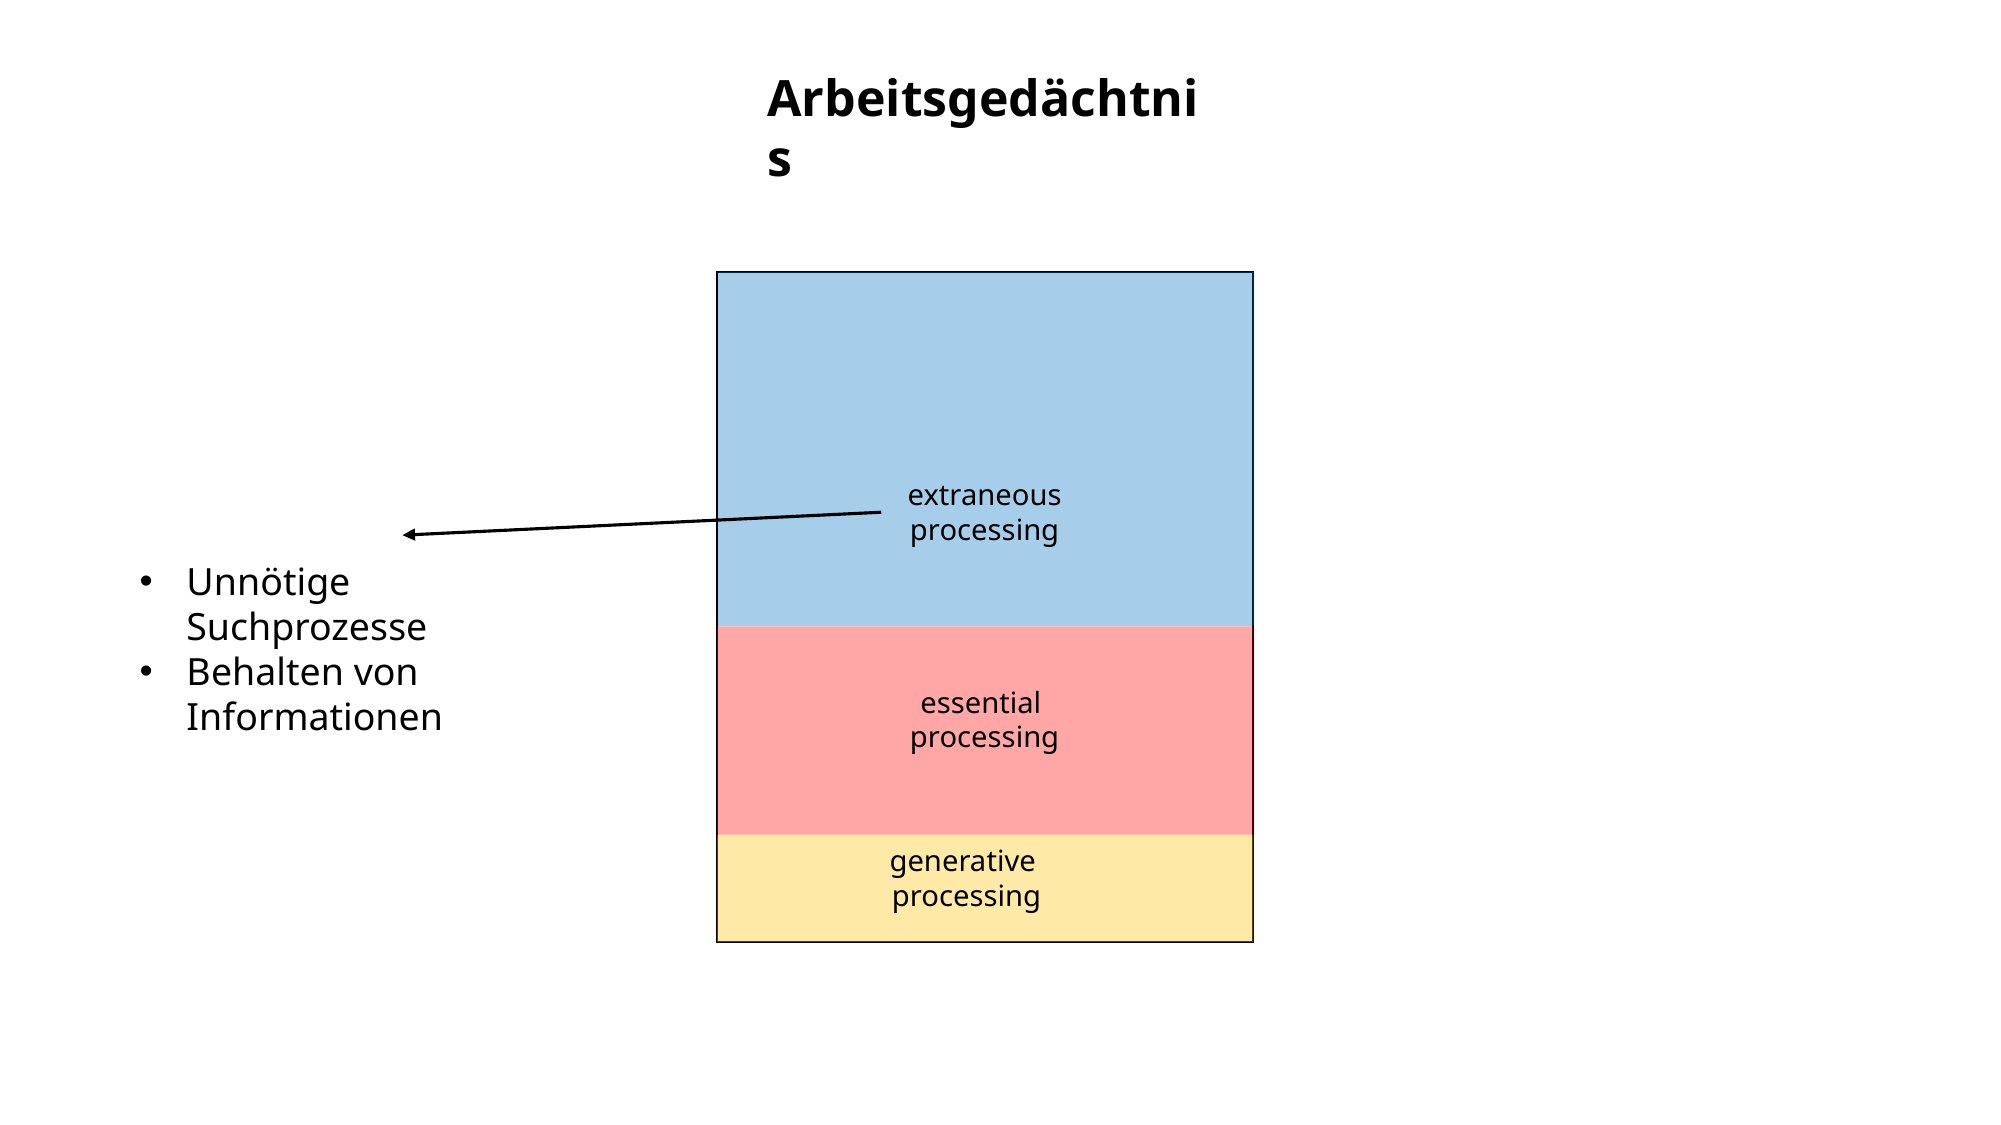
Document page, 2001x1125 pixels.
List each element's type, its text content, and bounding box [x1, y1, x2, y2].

text_box generative processing [804, 834, 1129, 920]
text_box [716, 625, 1254, 836]
text_box [716, 836, 1254, 943]
text_box [717, 271, 1255, 627]
text_box Unnötige Suchprozesse Behalten von Informationen [124, 550, 543, 746]
text_box Arbeitsgedächtnis [752, 59, 1220, 194]
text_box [402, 512, 882, 536]
text_box extraneous processing [822, 469, 1147, 554]
text_box essential processing [822, 676, 1147, 762]
